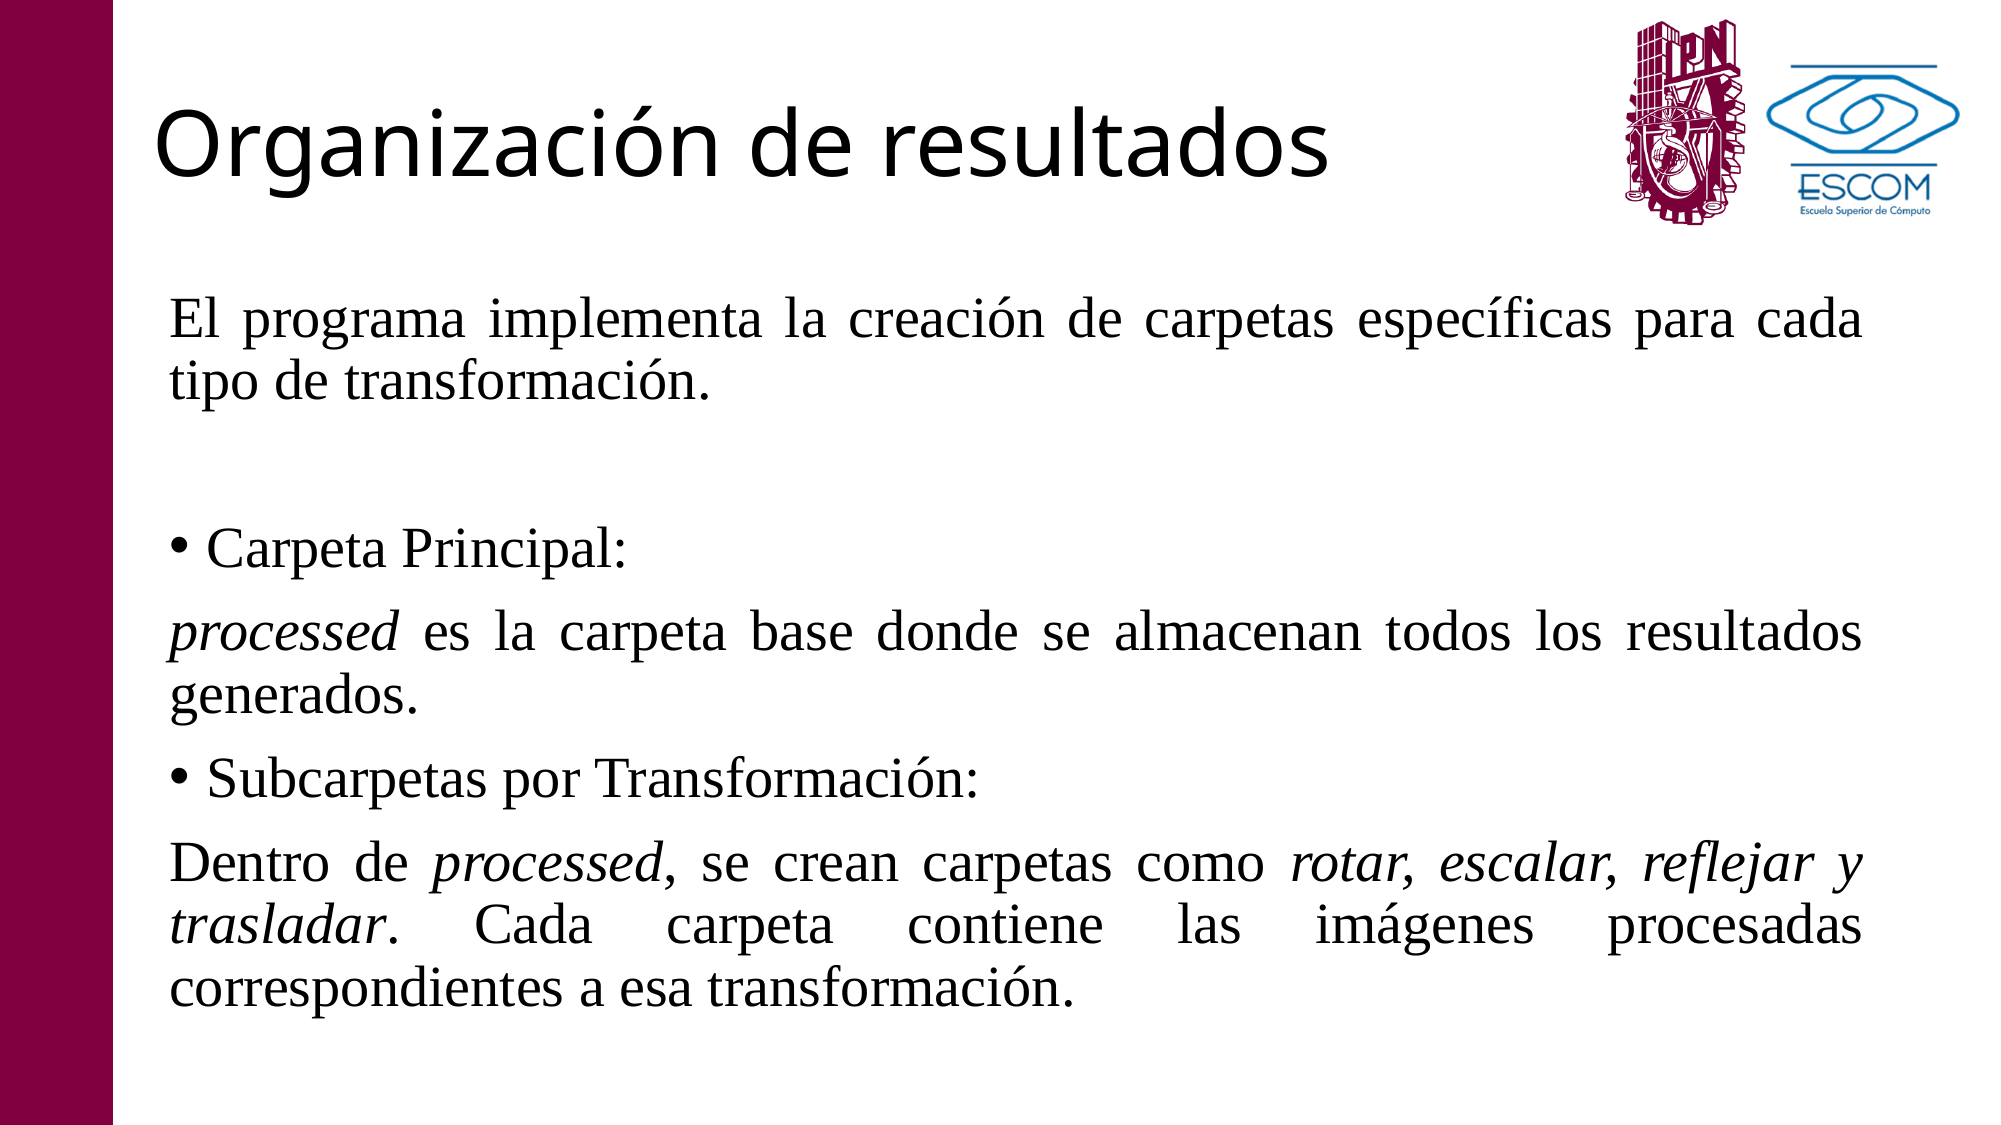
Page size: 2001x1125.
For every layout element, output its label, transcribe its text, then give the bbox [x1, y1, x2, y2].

list El programa implementa la creación de carpetas específicas para cada tipo de transformación. Carpeta Principal: processed es la carpeta base donde se almacenan todos los resultados generados. Subcarpetas por Transformación: Dentro de processed, se crean carpetas como rotar, escalar, reflejar y trasladar. Cada carpeta contiene las imágenes procesadas correspondientes a esa transformación. [154, 279, 1880, 1055]
picture [1562, 0, 1965, 246]
title Organización de resultados [137, 37, 1863, 256]
text_box [0, 0, 113, 1125]
